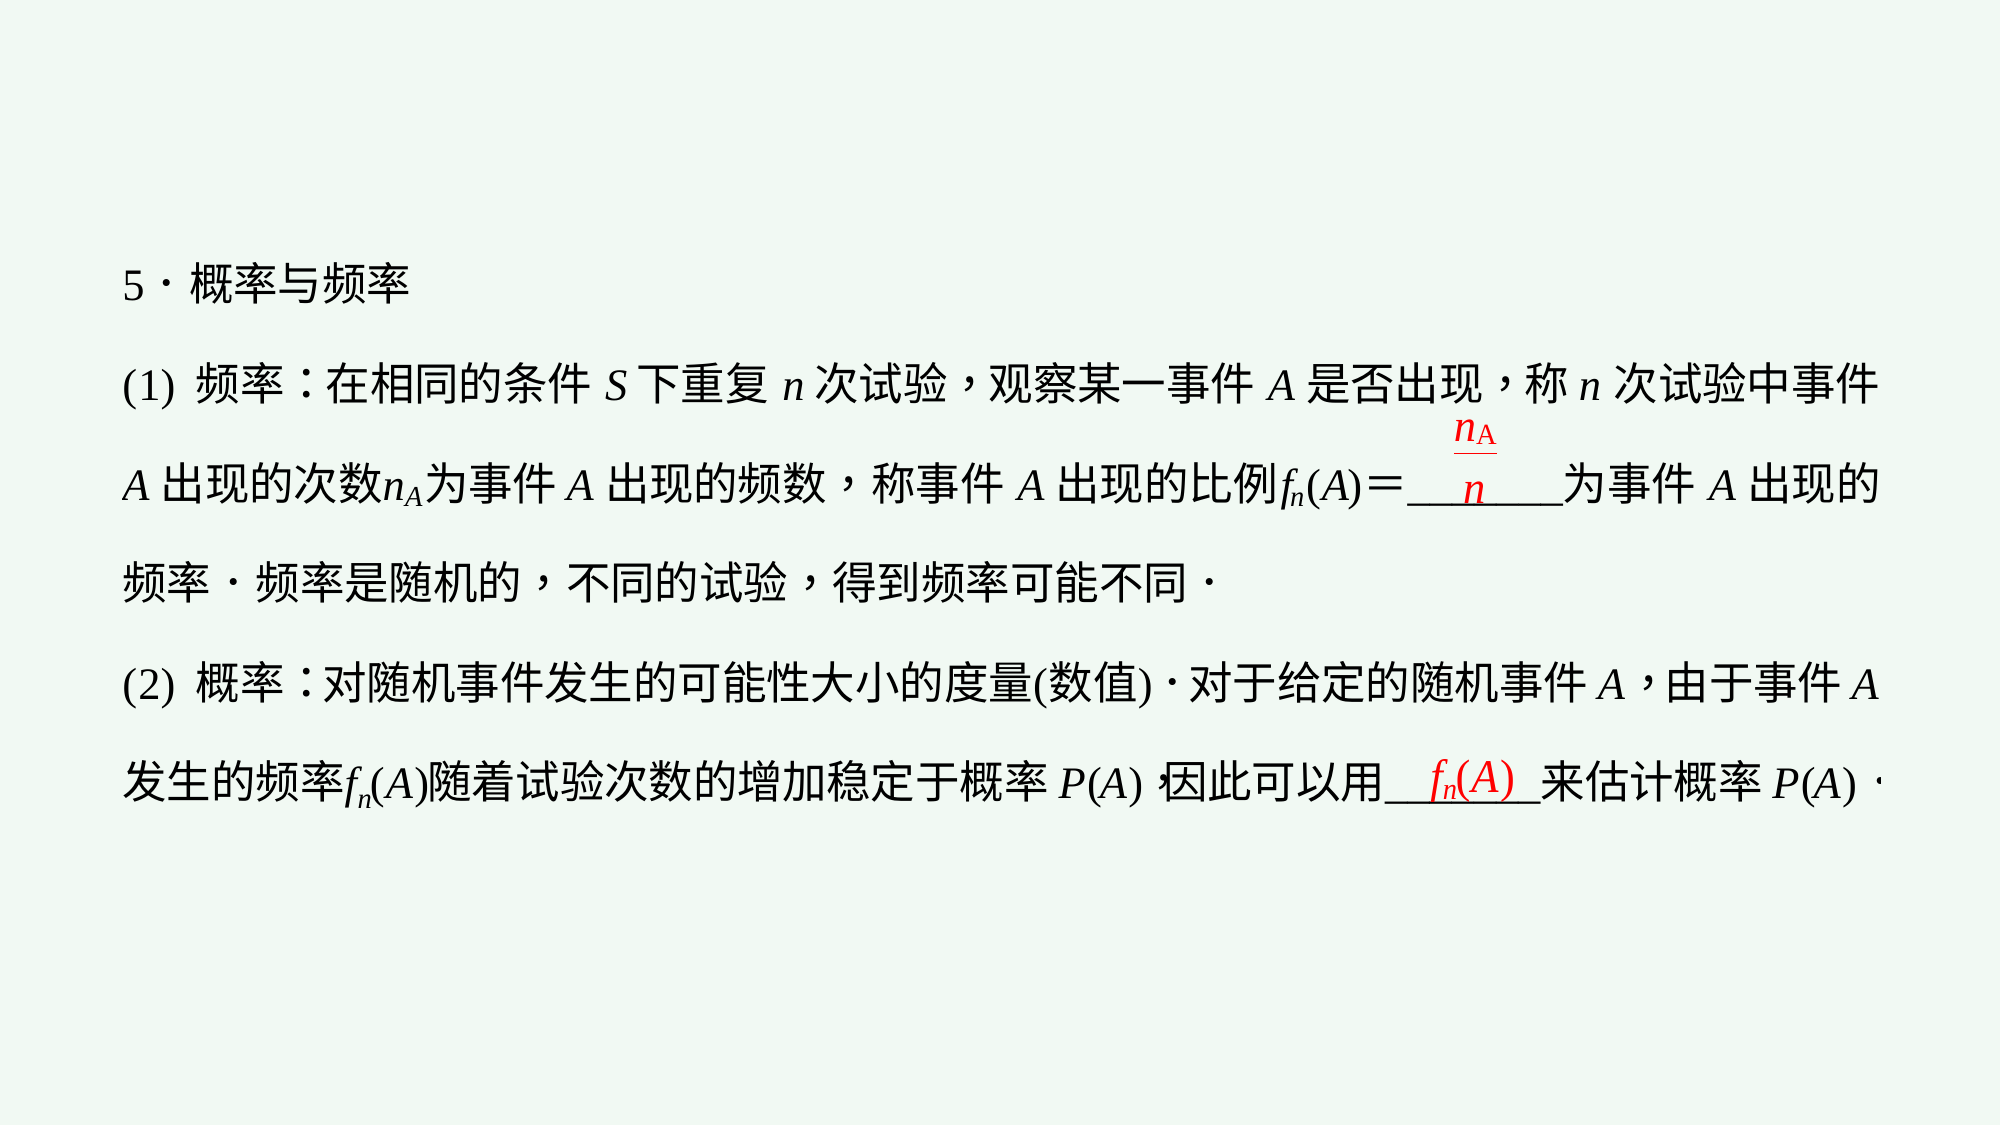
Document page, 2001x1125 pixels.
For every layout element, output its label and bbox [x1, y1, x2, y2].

text_box [122, 232, 1881, 838]
text_box [1408, 742, 2000, 813]
text_box [1453, 389, 2000, 527]
